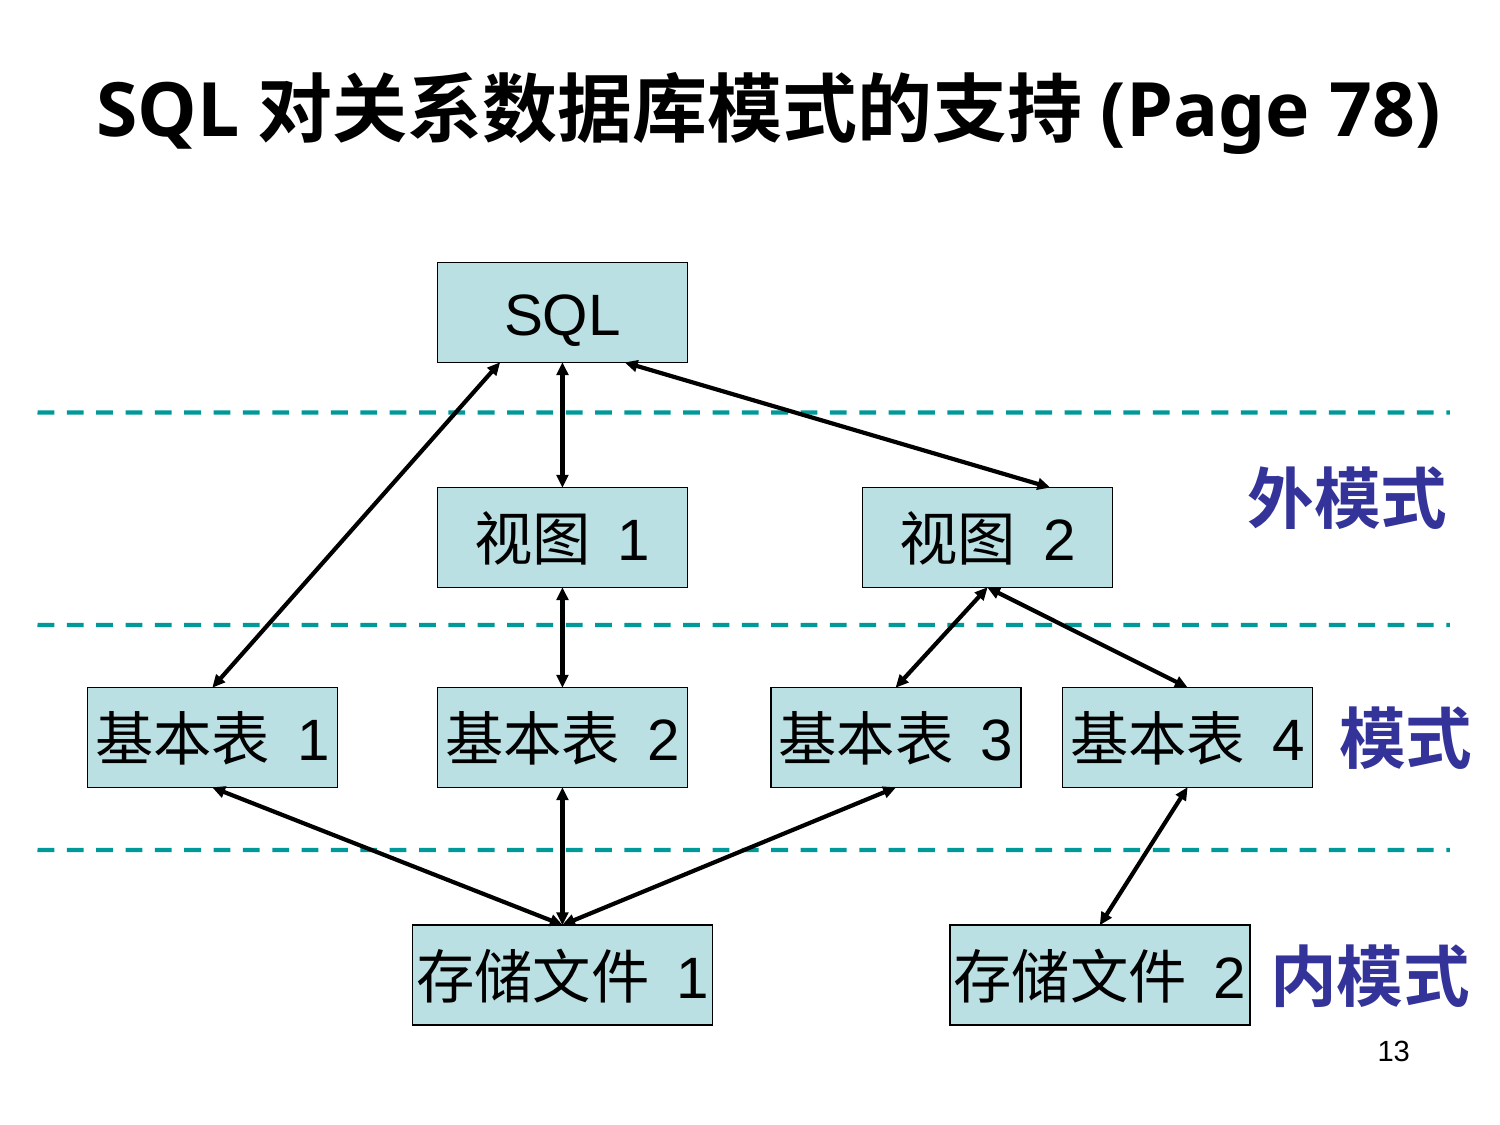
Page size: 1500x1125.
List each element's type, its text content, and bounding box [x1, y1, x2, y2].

text_box 存储文件 2 [949, 924, 1250, 1025]
title SQL对关系数据库模式的支持(Page 78) [37, 12, 1500, 200]
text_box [895, 587, 985, 688]
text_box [562, 787, 896, 926]
text_box 存储文件 1 [412, 933, 713, 1025]
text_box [1099, 787, 1188, 926]
text_box 视图 2 [862, 487, 1113, 588]
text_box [212, 362, 501, 688]
text_box 内模式 [1255, 927, 1493, 1022]
text_box 基本表 2 [437, 687, 688, 785]
text_box 基本表 1 [87, 687, 338, 788]
text_box 外模式 [1174, 449, 1463, 545]
slide_number 13 [1074, 1024, 1426, 1103]
text_box 基本表 4 [1062, 687, 1313, 788]
text_box 视图 1 [504, 487, 688, 588]
text_box 模式 [1299, 689, 1488, 785]
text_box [987, 587, 1188, 688]
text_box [624, 362, 1051, 488]
text_box SQL [437, 262, 688, 363]
text_box 基本表 3 [770, 687, 1021, 788]
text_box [212, 787, 560, 926]
